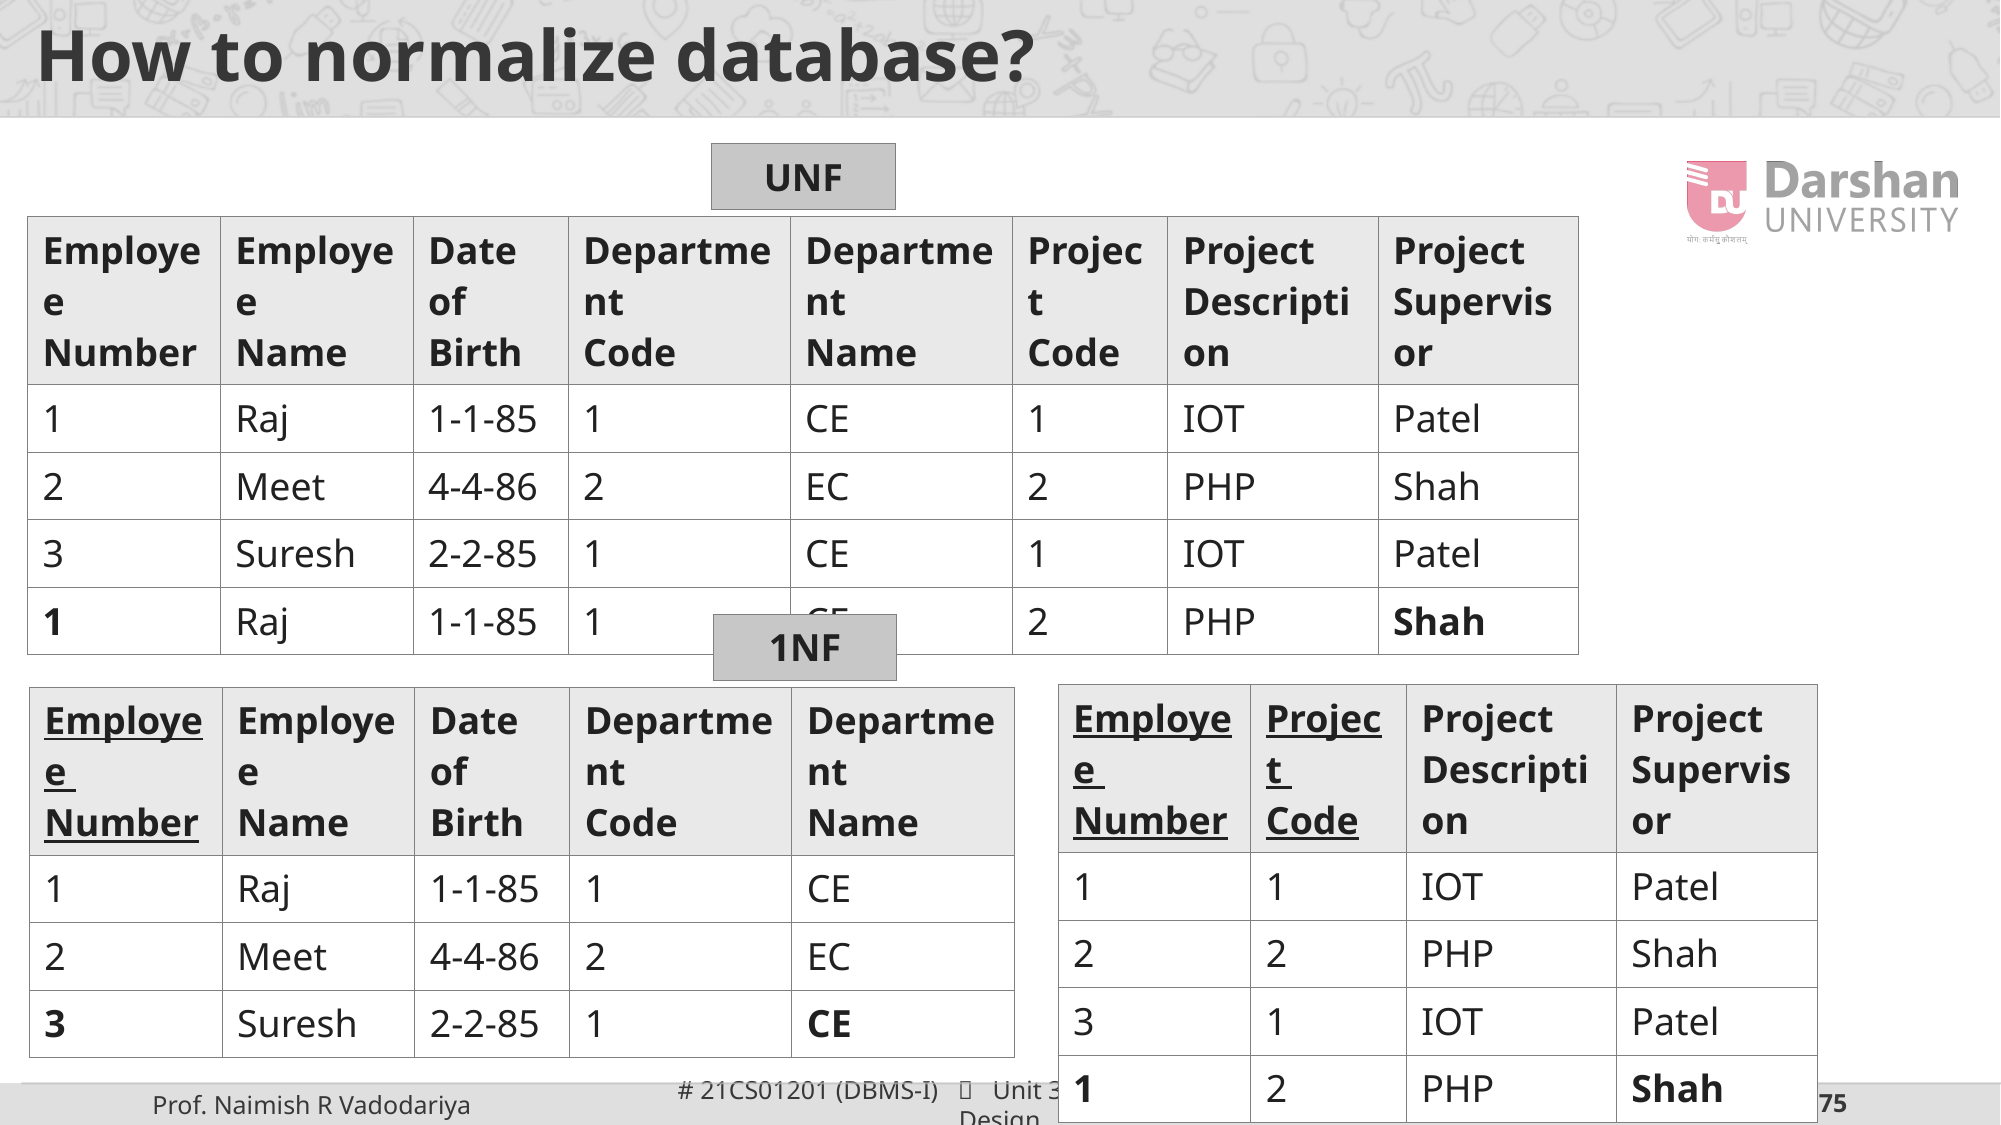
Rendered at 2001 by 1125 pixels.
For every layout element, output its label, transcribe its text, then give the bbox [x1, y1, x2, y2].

table_cell IOT [1168, 385, 1378, 452]
table_cell 1 [28, 385, 220, 452]
table_cell 1 [30, 856, 222, 922]
table_header Employee Name [223, 688, 414, 855]
table_cell PHP [1407, 921, 1616, 987]
table_cell Suresh [223, 991, 414, 1057]
table_cell 1 [1013, 385, 1167, 452]
table_cell Shah [1379, 588, 1578, 654]
table_cell CE [792, 991, 1014, 1057]
table_header Project Description [1168, 217, 1378, 384]
table_header Date of Birth [414, 217, 568, 384]
table_cell 1 [1059, 853, 1250, 920]
table_cell Patel [1617, 853, 1817, 920]
table_cell CE [791, 520, 1012, 587]
table_cell Raj [223, 856, 414, 922]
table_header Project Code [1013, 217, 1167, 384]
table_cell CE [791, 588, 1012, 654]
table_cell 1-1-85 [414, 588, 568, 654]
table_cell CE [791, 385, 1012, 452]
table_header Date of Birth [415, 688, 569, 855]
table_header Department Code [570, 688, 791, 855]
table_cell 1-1-85 [415, 856, 569, 922]
table_cell Meet [221, 453, 413, 519]
table_cell Meet [223, 923, 414, 990]
table_cell 2 [30, 923, 222, 990]
table_cell Patel [1379, 385, 1578, 452]
table_cell 1 [1013, 520, 1167, 587]
table_cell CE [792, 856, 1014, 922]
table_cell EC [791, 453, 1012, 519]
table_cell 1 [569, 588, 790, 654]
table_cell IOT [1168, 520, 1378, 587]
table_cell 2 [570, 923, 791, 990]
table_cell IOT [1407, 988, 1616, 1055]
table_cell 1 [1251, 988, 1406, 1055]
table_header Department Code [569, 217, 790, 384]
table_cell 2 [1013, 588, 1167, 654]
table_cell 3 [1059, 988, 1250, 1055]
table_cell 3 [28, 520, 220, 587]
table_cell Raj [221, 588, 413, 654]
table_cell 2 [1251, 1056, 1406, 1122]
table_cell 1 [570, 856, 791, 922]
table_cell EC [792, 923, 1014, 990]
table_header 1NF [714, 615, 896, 680]
table_header Employee Number [30, 688, 222, 855]
table_header Project Description [1407, 685, 1616, 852]
table_header Department Name [792, 688, 1014, 855]
table_cell 2 [1013, 453, 1167, 519]
table_cell PHP [1168, 588, 1378, 654]
table_cell 2 [28, 453, 220, 519]
table_cell PHP [1407, 1056, 1616, 1122]
table_cell 2 [569, 453, 790, 519]
table_cell Patel [1379, 520, 1578, 587]
table_cell 1 [569, 385, 790, 452]
table_header Employee Number [1059, 685, 1250, 852]
table_cell PHP [1168, 453, 1378, 519]
table_cell 3 [30, 991, 222, 1057]
table_cell Shah [1617, 921, 1817, 987]
table_cell Raj [221, 385, 413, 452]
table_header UNF [712, 144, 895, 209]
table_cell 2 [1059, 921, 1250, 987]
table_cell 2-2-85 [414, 520, 568, 587]
table_header Project Code [1251, 685, 1406, 852]
table_cell Patel [1617, 988, 1817, 1055]
table_cell 1 [28, 588, 220, 654]
table_cell Shah [1379, 453, 1578, 519]
table_cell 1 [1059, 1056, 1250, 1122]
table_header Department Name [791, 217, 1012, 384]
table_cell Suresh [221, 520, 413, 587]
table_cell 2 [1251, 921, 1406, 987]
table_cell 4-4-86 [414, 453, 568, 519]
table_header Project Supervisor [1617, 685, 1817, 852]
table_cell 1 [569, 520, 790, 587]
table_cell 4-4-86 [415, 923, 569, 990]
table_header Project Supervisor [1379, 217, 1578, 384]
table_cell 1 [1251, 853, 1406, 920]
table_cell Shah [1617, 1056, 1817, 1122]
table_cell 1 [570, 991, 791, 1057]
title How to normalize database? [0, 0, 2000, 117]
table_cell IOT [1407, 853, 1616, 920]
table_header Employee Name [221, 217, 413, 384]
table_cell 2-2-85 [415, 991, 569, 1057]
table_header Employee Number [28, 217, 220, 384]
table_cell 1-1-85 [414, 385, 568, 452]
table_cell Raju [1687, 161, 1958, 244]
